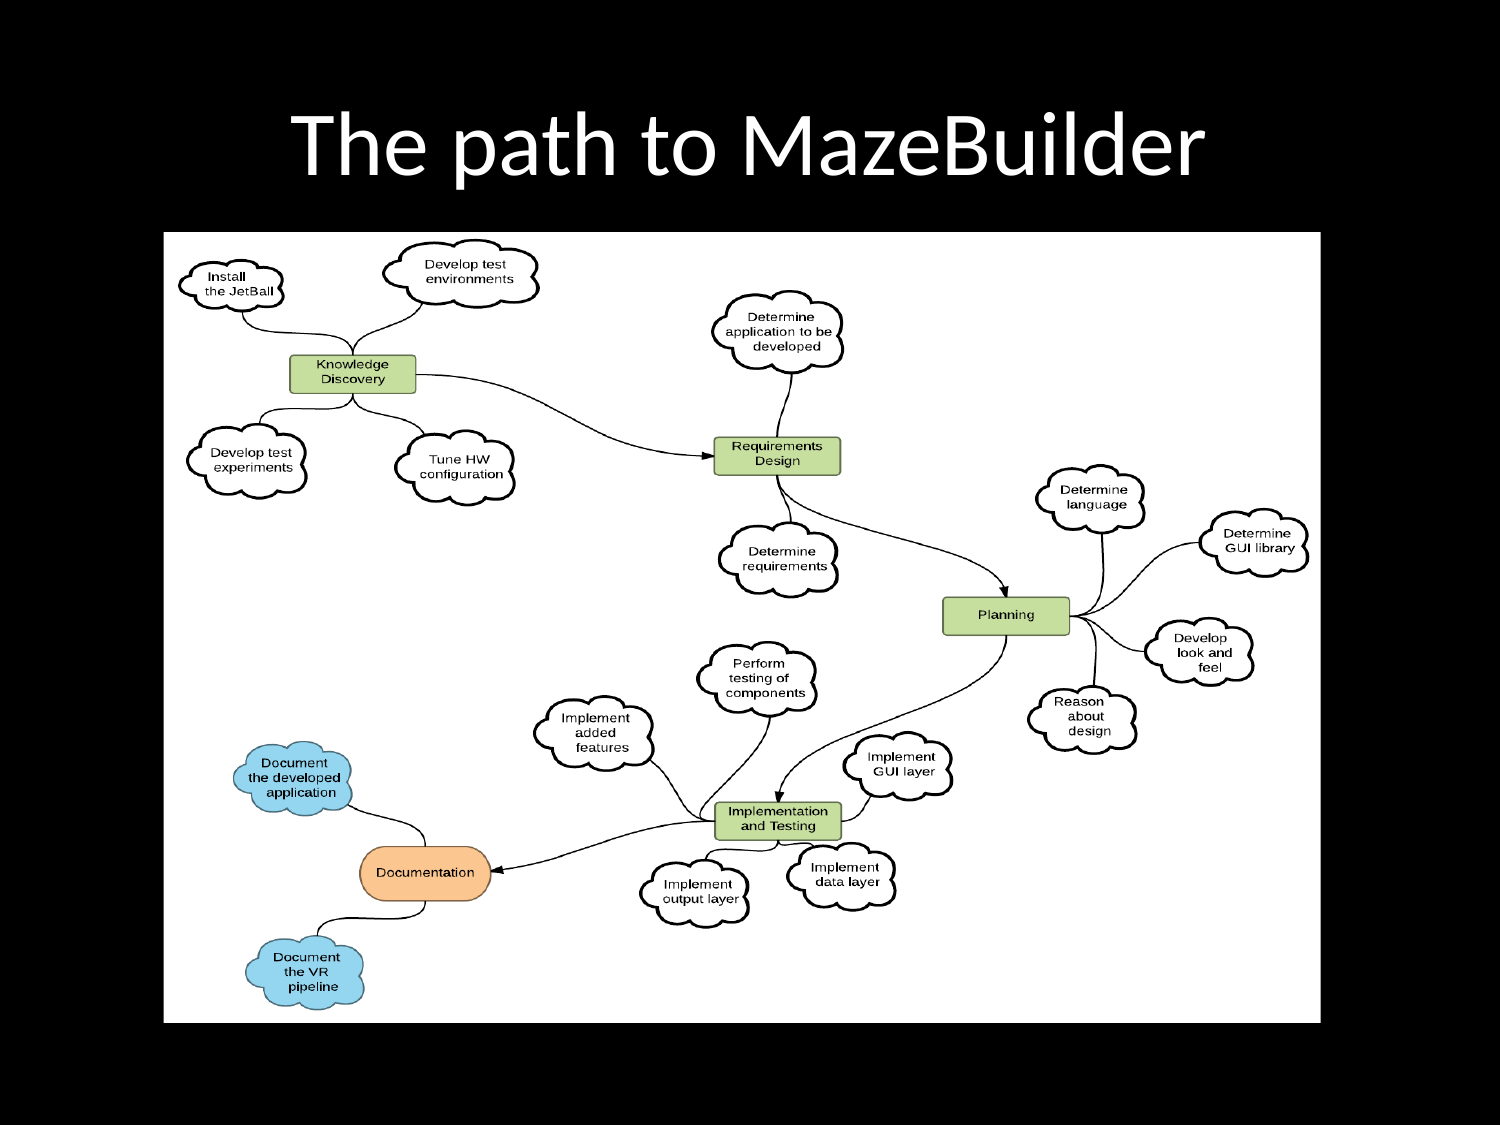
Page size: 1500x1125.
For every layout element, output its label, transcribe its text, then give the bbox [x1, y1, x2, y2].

title The path to MazeBuilder [75, 45, 1425, 233]
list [163, 232, 1321, 1023]
